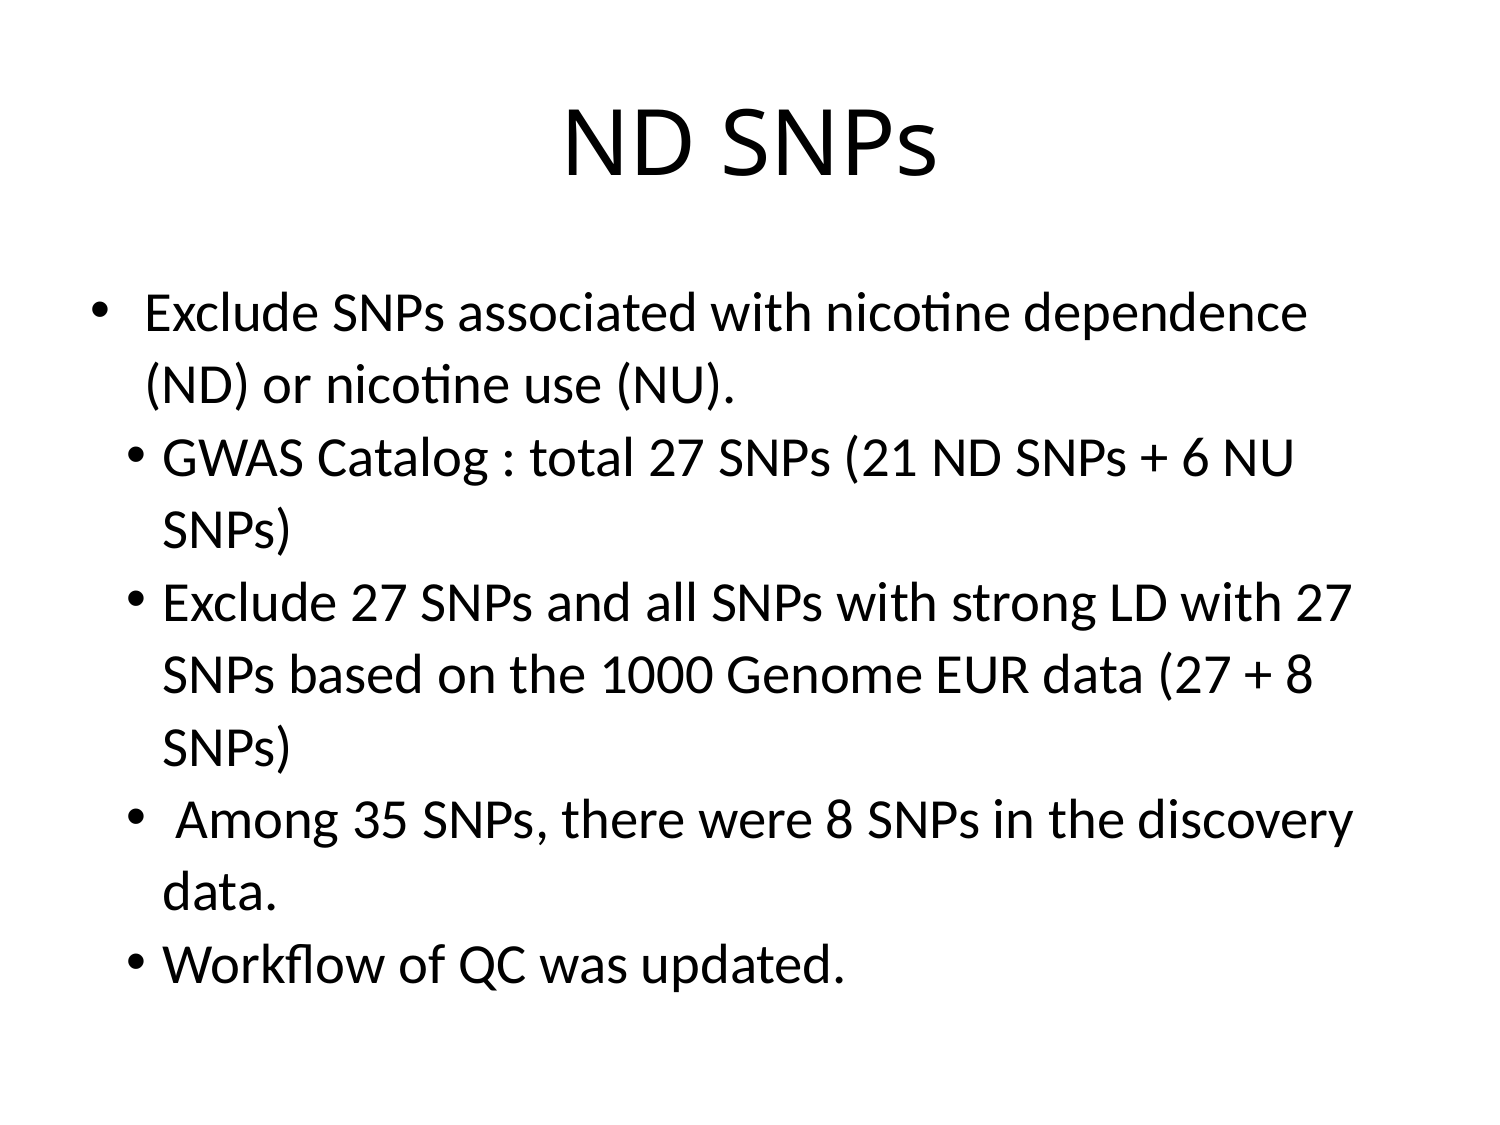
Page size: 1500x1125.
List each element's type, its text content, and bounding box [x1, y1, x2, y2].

title ND SNPs [75, 45, 1425, 233]
list Exclude SNPs associated with nicotine dependence (ND) or nicotine use (NU). GWAS Catalog : total 27 SNPs (21 ND SNPs + 6 NU SNPs) Exclude 27 SNPs and all SNPs with strong LD with 27 SNPs based on the 1000 Genome EUR data (27 + 8 SNPs) Among 35 SNPs, there were 8 SNPs in the discovery data. Workflow of QC was updated. [75, 262, 1425, 1005]
